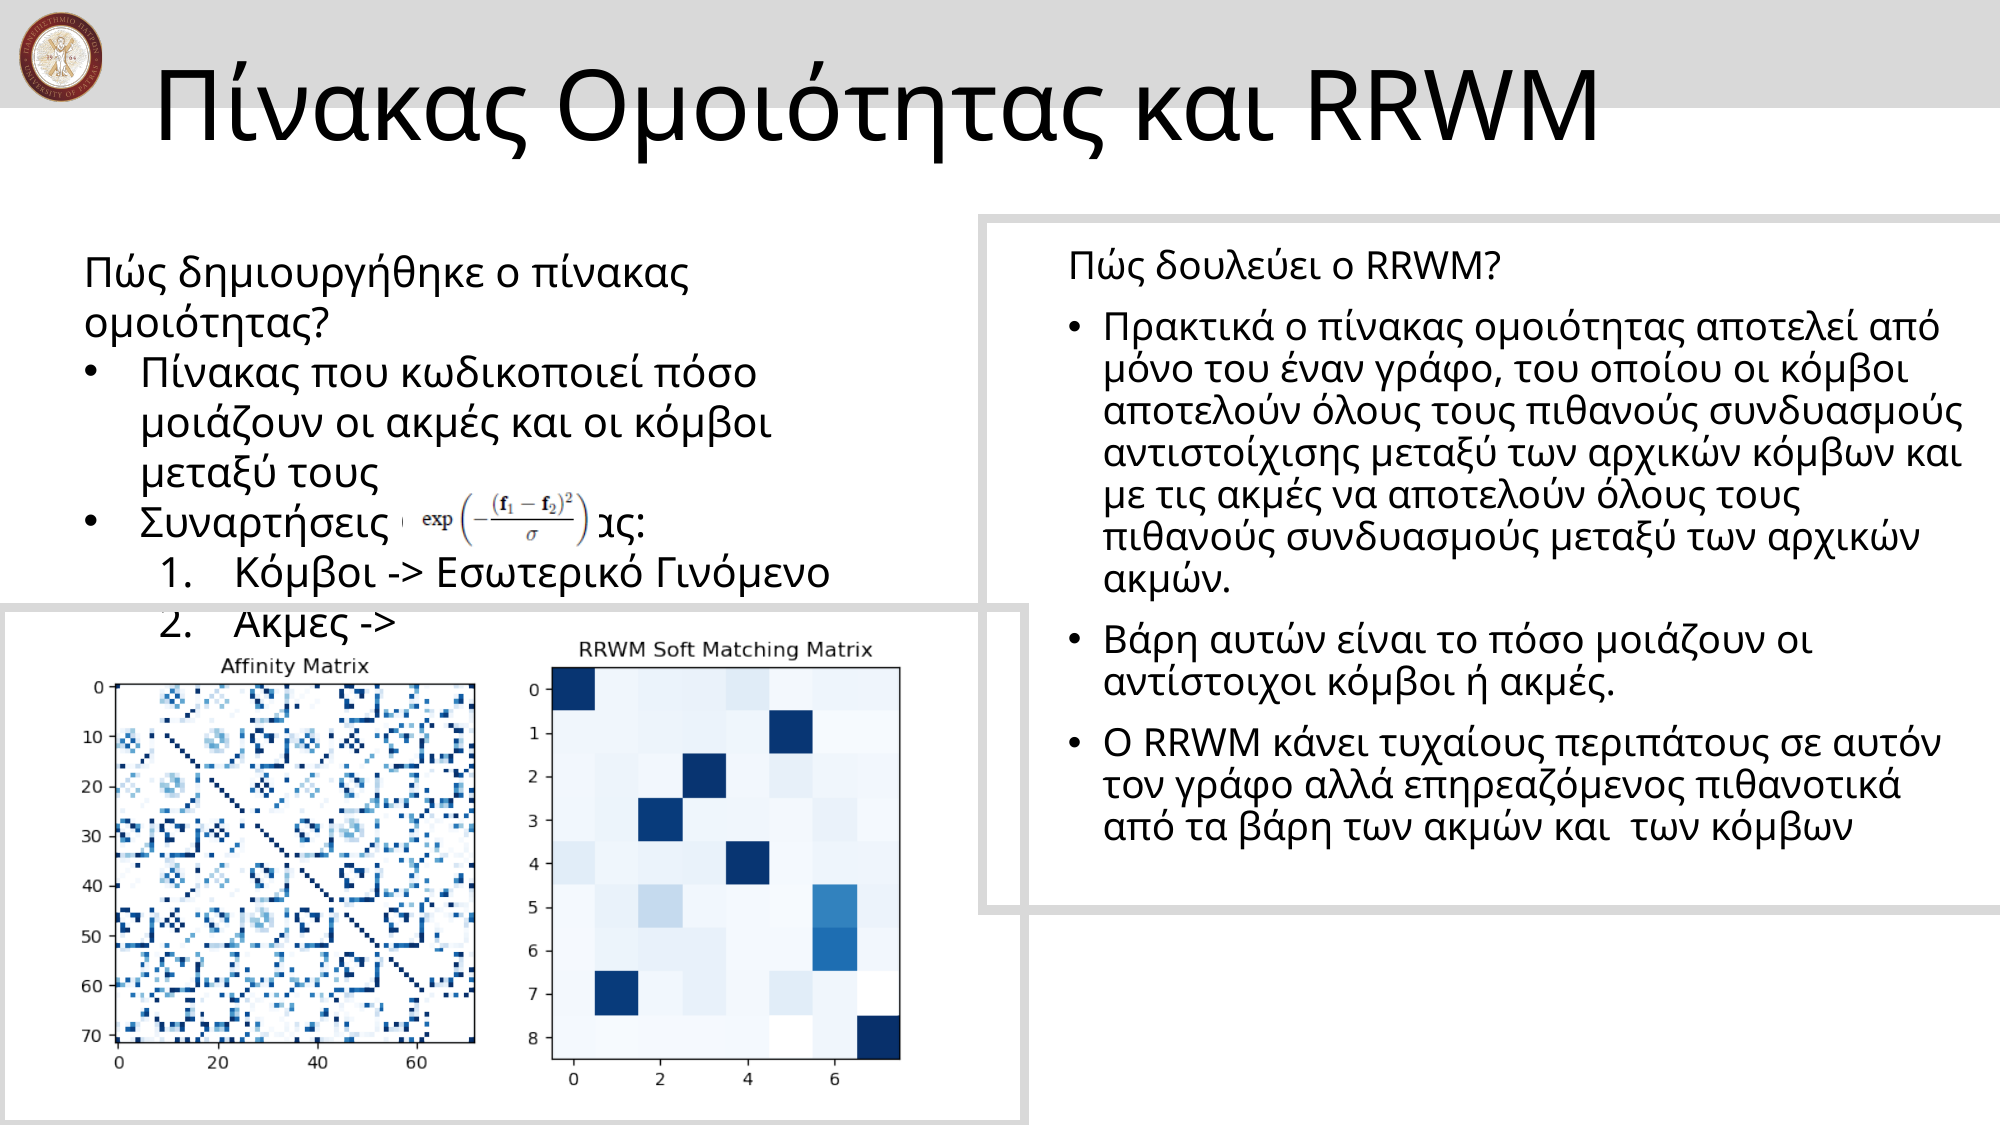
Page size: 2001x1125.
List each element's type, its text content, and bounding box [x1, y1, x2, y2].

text_box [0, 0, 137, 110]
text_box [981, 217, 2000, 912]
text_box [1863, 0, 2000, 110]
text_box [68, 237, 932, 608]
text_box [0, 606, 1026, 1125]
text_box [16, 8, 103, 103]
text_box Πίνακας Ομοιότητας και RRWΜ [137, 0, 1863, 218]
picture [67, 628, 913, 1103]
